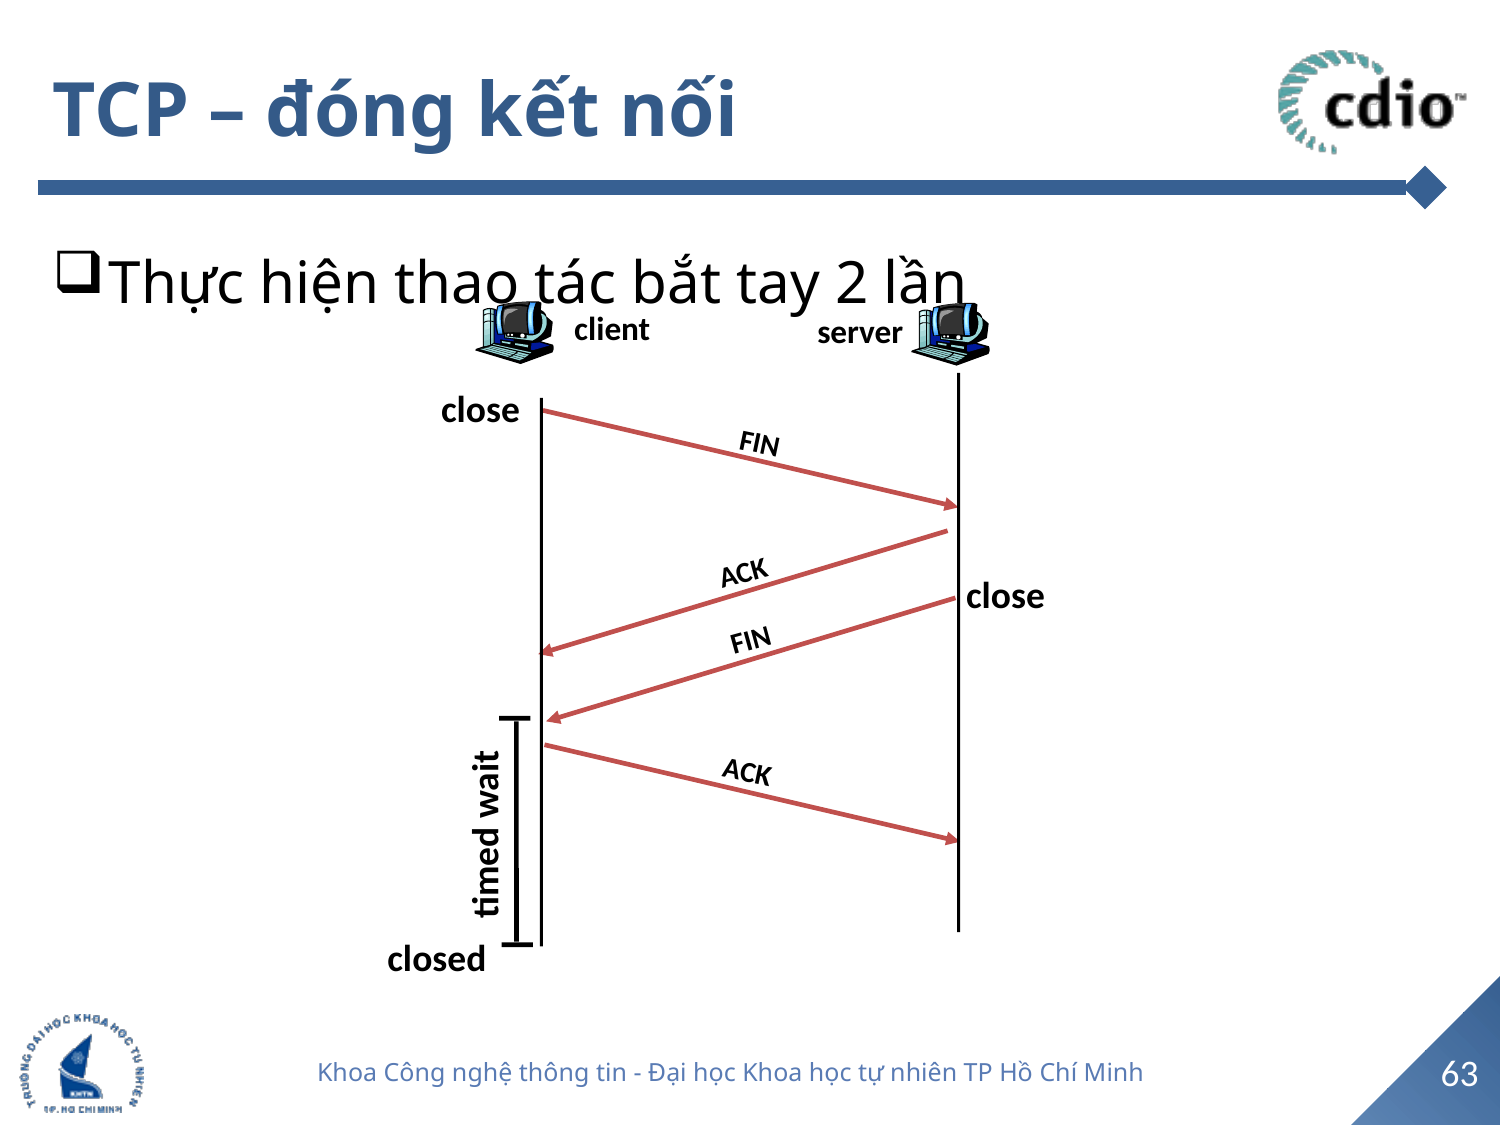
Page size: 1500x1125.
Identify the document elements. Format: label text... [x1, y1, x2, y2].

list Thực hiện thao tác bắt tay 2 lần [37, 237, 1450, 1038]
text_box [362, 299, 1069, 987]
slide_number 63 [1419, 1041, 1500, 1102]
title TCP – đóng kết nối [37, 12, 1473, 200]
picture [18, 1014, 144, 1113]
footer Khoa Công nghệ thông tin - Đại học Khoa học tự nhiên TP Hồ Chí Minh [187, 1043, 1275, 1104]
